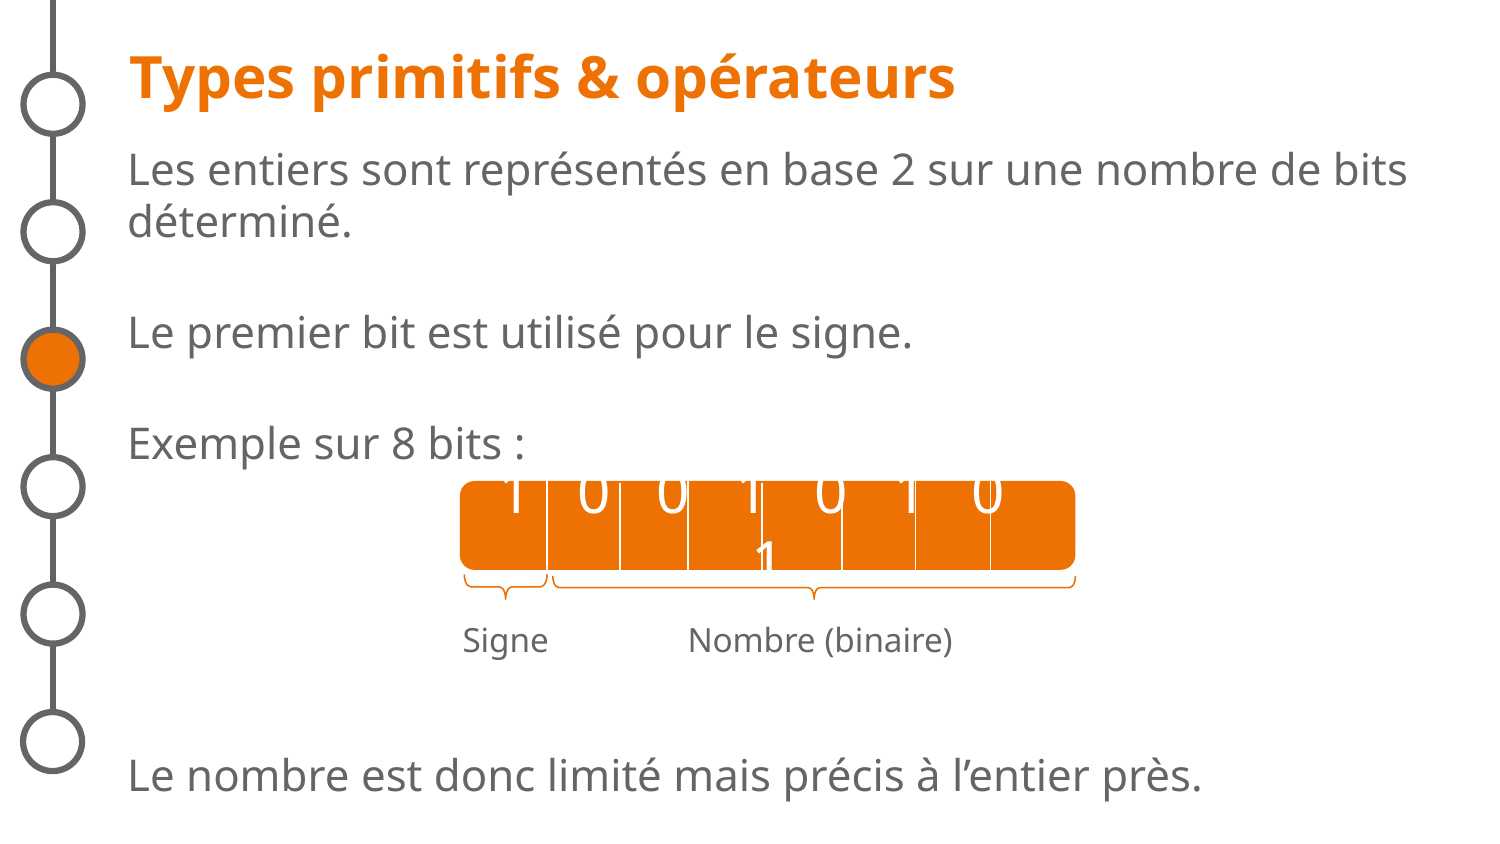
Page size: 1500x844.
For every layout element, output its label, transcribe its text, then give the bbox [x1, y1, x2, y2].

text_box 1 0 0 1 0 1 0 1 [916, 480, 990, 570]
text_box 1 0 0 1 0 1 0 1 [548, 480, 687, 570]
text_box 1 0 0 1 0 1 0 1 [992, 480, 1076, 570]
text_box Signe [397, 612, 615, 667]
text_box Nombre (binaire) [643, 612, 997, 667]
title Types primitifs & opérateurs [129, 30, 1444, 120]
text_box [463, 574, 548, 600]
text_box 1 0 0 1 0 1 0 1 [843, 480, 915, 570]
text_box [552, 575, 1077, 600]
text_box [22, 0, 83, 772]
text_box 1 0 0 1 0 1 0 1 [459, 480, 546, 570]
text_box 1 0 0 1 0 1 0 1 [689, 480, 841, 570]
text_box Les entiers sont représentés en base 2 sur une nombre de bits déterminé. Le premier bit est utilisé pour le signe. Exemple sur 8 bits : Le nombre est donc limité mais précis à l’entier près. [112, 133, 1477, 812]
